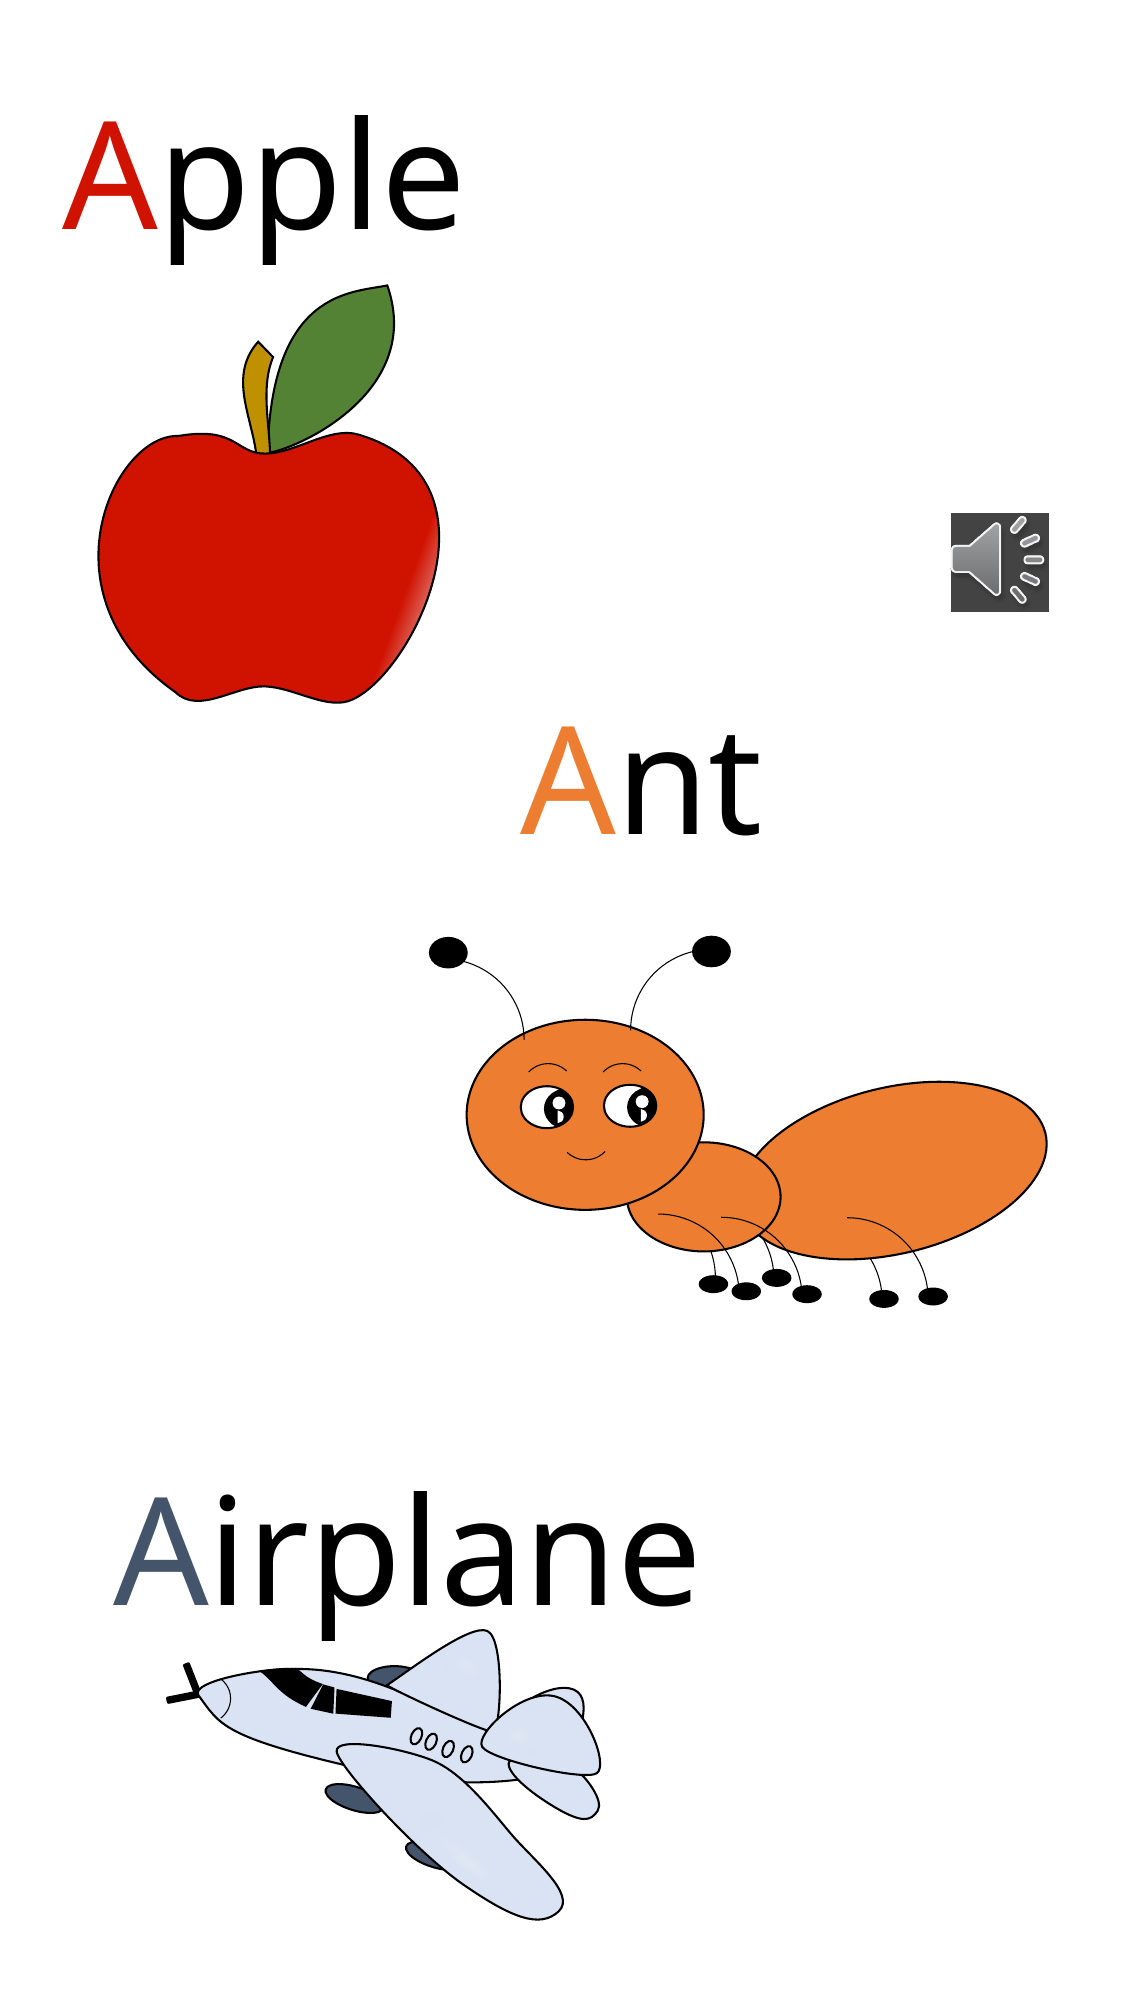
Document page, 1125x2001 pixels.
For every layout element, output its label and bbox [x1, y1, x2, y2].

picture [949, 512, 1050, 613]
text_box [47, 72, 563, 703]
text_box [362, 677, 1050, 1382]
text_box [98, 1448, 821, 1871]
